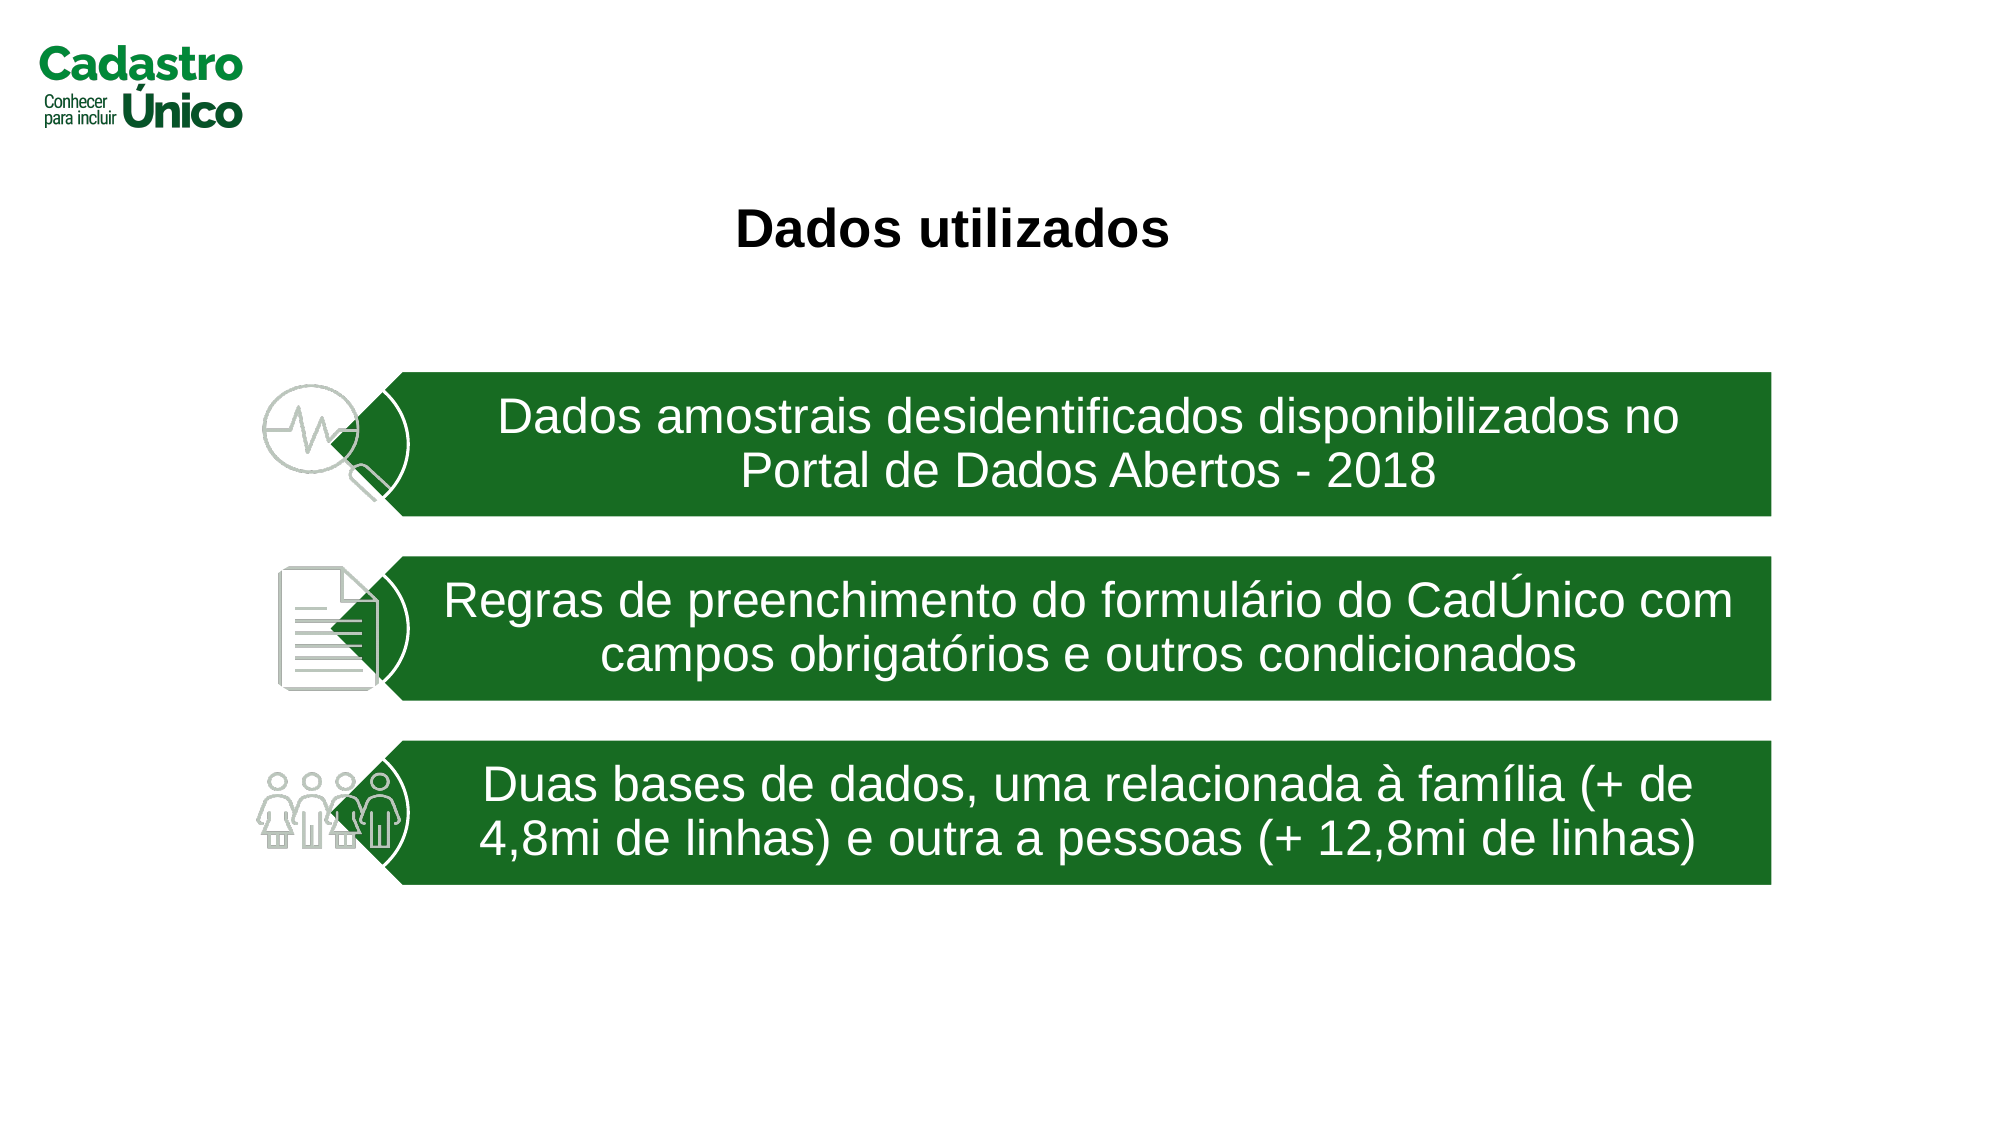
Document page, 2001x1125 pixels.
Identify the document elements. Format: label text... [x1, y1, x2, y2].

picture [0, 14, 296, 160]
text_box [247, 370, 1774, 887]
subtitle Dados utilizados [203, 192, 1704, 267]
